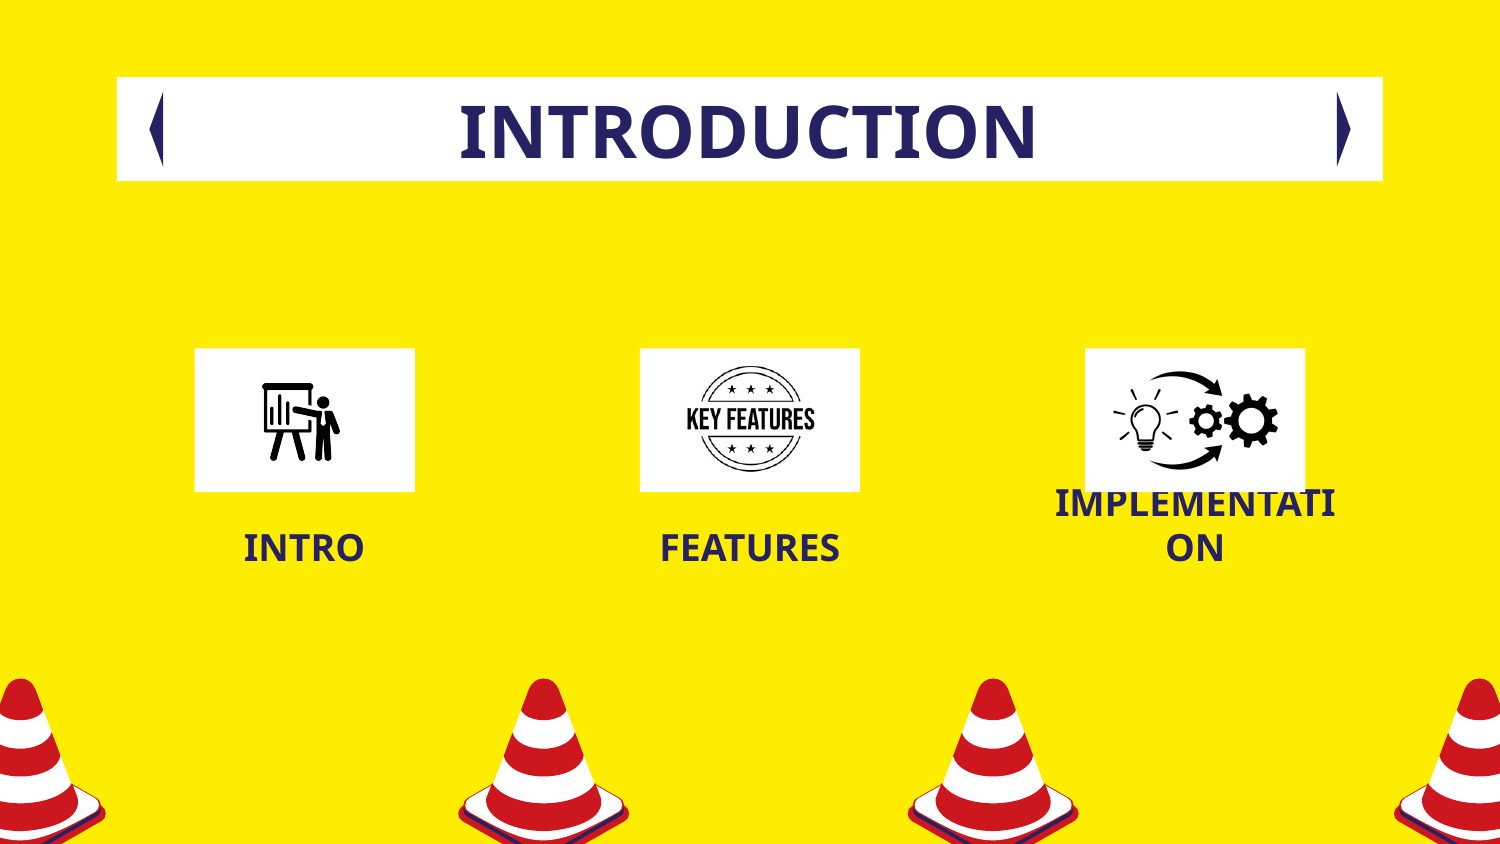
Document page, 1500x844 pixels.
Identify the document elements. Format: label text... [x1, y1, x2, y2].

subtitle FEATURES [583, 512, 917, 585]
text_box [457, 678, 630, 844]
picture [1110, 366, 1280, 475]
subtitle INTRO [138, 512, 472, 585]
text_box [1085, 348, 1306, 493]
text_box [1336, 91, 1351, 167]
text_box [194, 348, 415, 493]
title INTRODUCTION [116, 77, 1383, 182]
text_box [907, 678, 1079, 844]
picture [262, 383, 341, 461]
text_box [0, 678, 107, 844]
text_box [639, 348, 861, 493]
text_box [1393, 678, 1500, 844]
subtitle IMPLEMENTATION [1028, 512, 1362, 585]
picture [681, 359, 819, 478]
text_box [149, 91, 164, 167]
